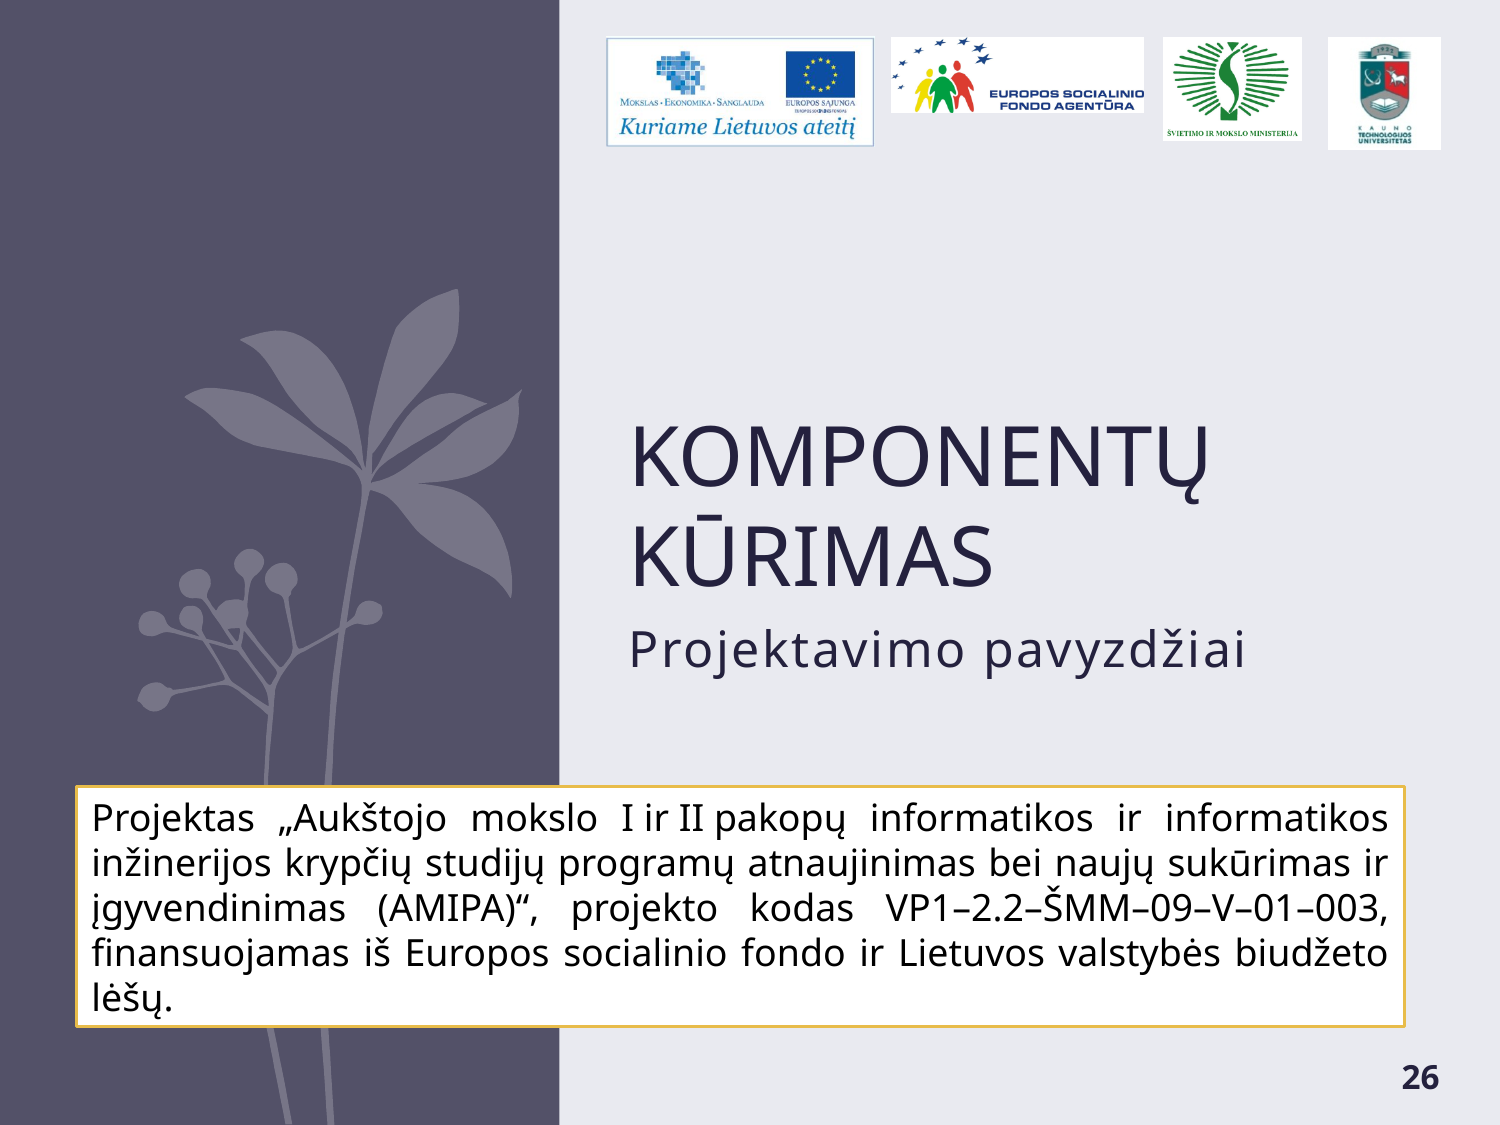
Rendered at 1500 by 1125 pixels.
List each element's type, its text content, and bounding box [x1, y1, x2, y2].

subtitle Projektavimo pavyzdžiai [614, 611, 1454, 870]
title Komponentų kūrimas [613, 232, 1454, 611]
picture [606, 36, 875, 147]
picture [1163, 36, 1303, 141]
text_box Projektas „Aukštojo mokslo I ir II pakopų informatikos ir informatikos inžinerijos krypčių studijų programų atnaujinimas bei naujų sukūrimas ir įgyvendinimas (AMIPA)“, projekto kodas VP1–2.2–ŠMM–09–V–01–003, finansuojamas iš Europos socialinio fondo ir Lietuvos valstybės biudžeto lėšų. [75, 785, 1406, 1028]
picture [1328, 37, 1441, 150]
picture [891, 36, 1145, 113]
slide_number 26 [1310, 1054, 1455, 1103]
